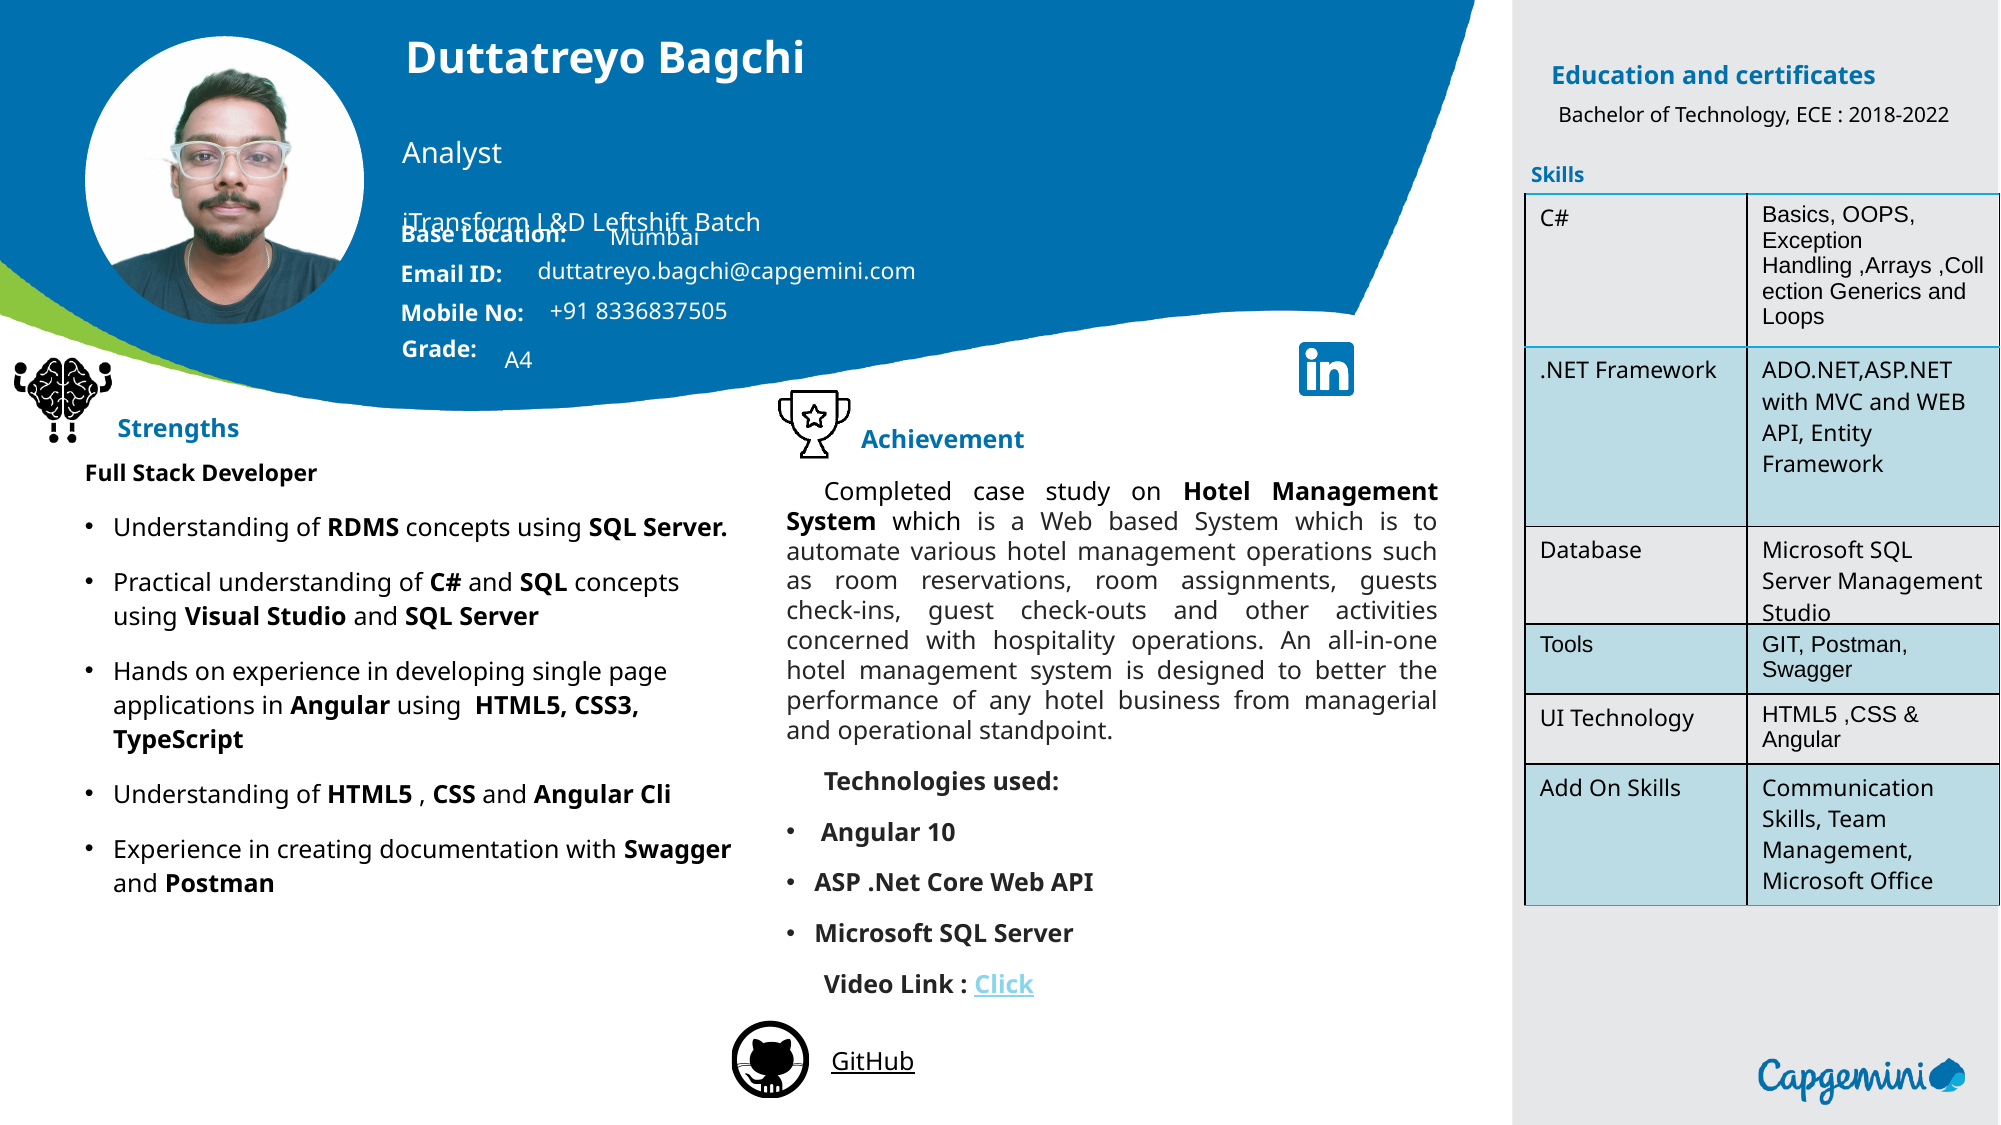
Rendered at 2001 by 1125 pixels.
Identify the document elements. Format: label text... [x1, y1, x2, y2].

list Completed case study on Hotel Management System which is a Web based System which is to automate various hotel management operations such as room reservations, room assignments, guests check-ins, guest check-outs and other activities concerned with hospitality operations. An all-in-one hotel management system is designed to better the performance of any hotel business from managerial and operational standpoint. Technologies used: Angular 10 ASP .Net Core Web API Microsoft SQL Server Video Link : Click [786, 475, 1439, 1021]
text_box Mumbai [609, 225, 1048, 259]
table_cell Database [1526, 527, 1746, 623]
table_cell Tools [1526, 625, 1746, 693]
table_header Basics, OOPS, Exception Handling ,Arrays ,Collection Generics and Loops [1748, 195, 1999, 346]
table_cell Communication Skills, Team Management, Microsoft Office [1748, 765, 1999, 905]
table_cell .NET Framework [1526, 348, 1746, 526]
table_cell UI Technology [1526, 695, 1746, 763]
table_header C# [1526, 195, 1746, 346]
table_cell HTML5 ,CSS & Angular [1748, 695, 1999, 763]
table_cell Microsoft SQL Server Management Studio [1748, 527, 1999, 623]
text_box GitHub [816, 1037, 1456, 1115]
picture [0, 0, 1998, 1125]
list duttatreyo.bagchi@capgemini.com [537, 260, 975, 294]
table_cell Add On Skills [1526, 765, 1746, 905]
text_box Bachelor of Technology, ECE : 2018-2022 [1543, 90, 1981, 134]
list Duttatreyo Bagchi [404, 36, 1426, 87]
list Analyst iTransform L&D Leftshift Batch [402, 114, 1399, 203]
list Full Stack Developer Understanding of RDMS concepts using SQL Server. Practical understanding of C# and SQL concepts using Visual Studio and SQL Server Hands on experience in developing single page applications in Angular using HTML5, CSS3, TypeScript Understanding of HTML5 , CSS and Angular Cli Experience in creating documentation with Swagger and Postman [85, 454, 738, 1094]
text_box A4 [504, 318, 896, 390]
text_box Skills [1516, 154, 1670, 195]
table_cell GIT, Postman, Swagger [1748, 625, 1999, 693]
table_cell ADO.NET,ASP.NET with MVC and WEB API, Entity Framework [1748, 348, 1999, 526]
list +91 8336837505 [549, 299, 941, 355]
